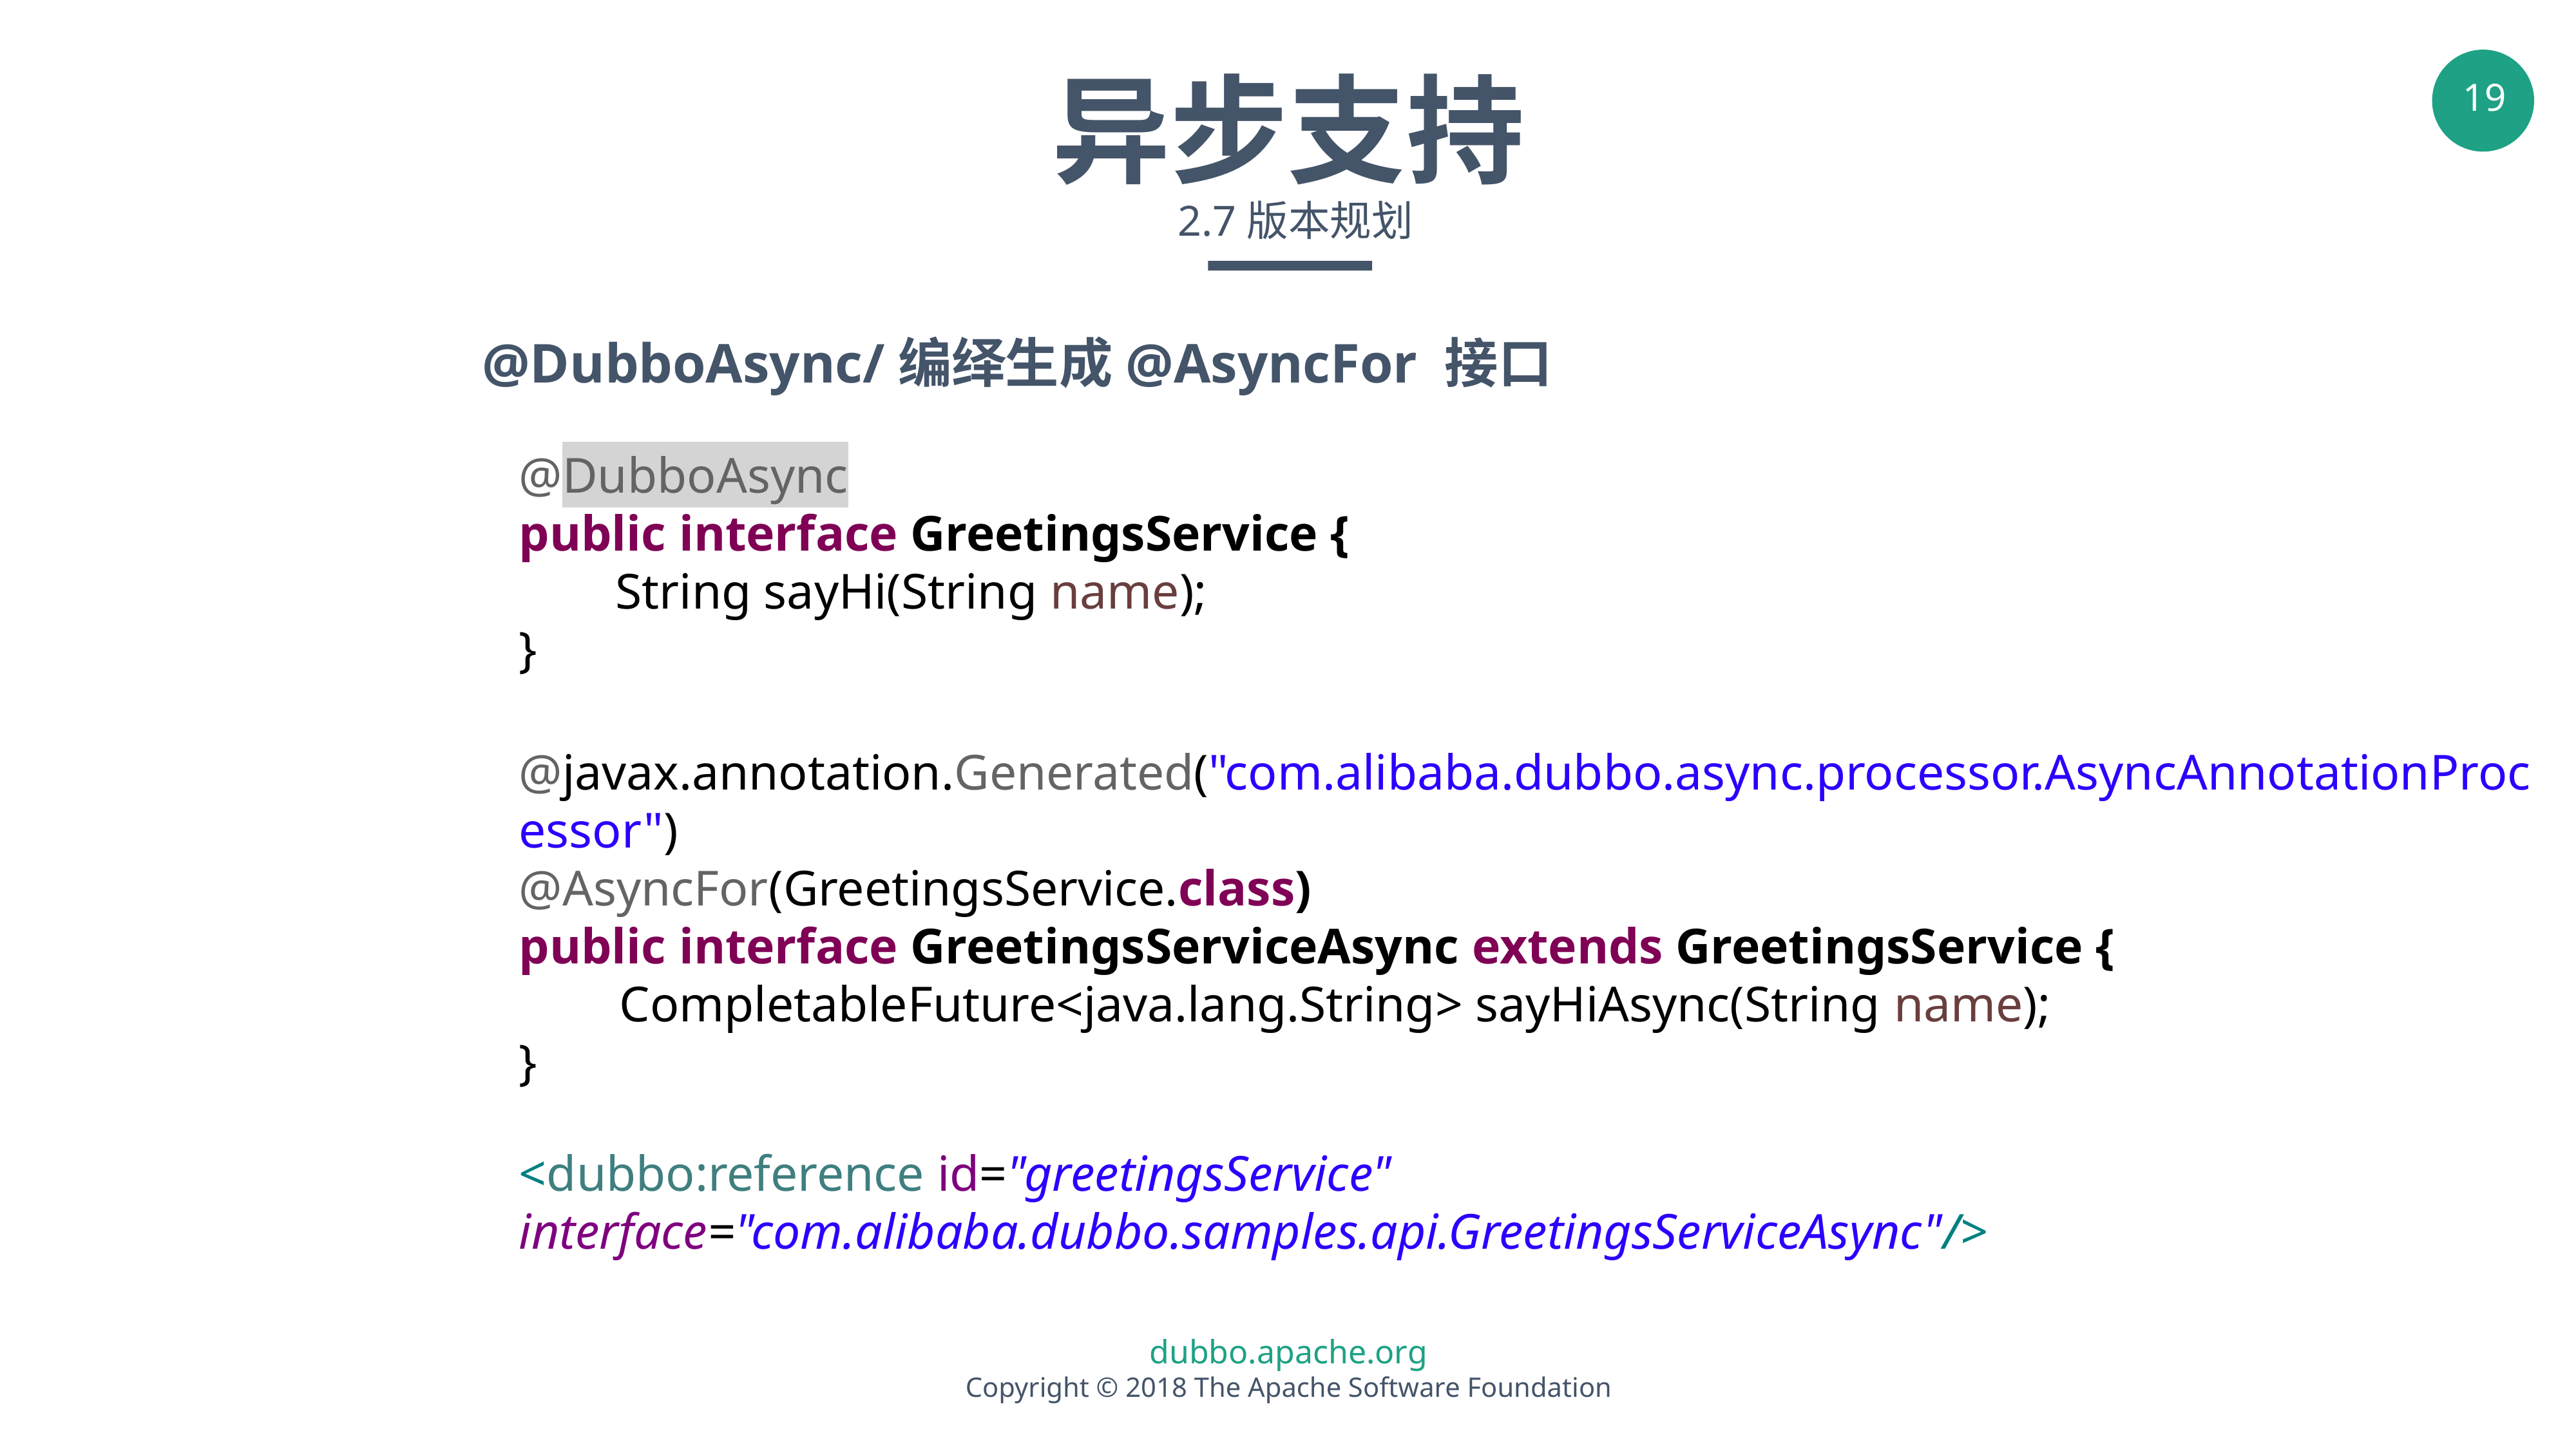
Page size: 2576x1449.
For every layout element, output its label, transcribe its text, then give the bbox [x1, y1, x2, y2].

text_box <dubbo:reference id="greetingsService" interface="com.alibaba.dubbo.samples.api.GreetingsServiceAsync"/> [510, 1137, 2419, 1264]
text_box @DubboAsync public interface GreetingsService { String sayHi(String name); } [510, 440, 2576, 682]
text_box @DubboAsync/编绎生成@AsyncFor 接口 [472, 324, 1561, 399]
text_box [180, 51, 2396, 271]
text_box @javax.annotation.Generated("com.alibaba.dubbo.async.processor.AsyncAnnotationProcessor") @AsyncFor(GreetingsService.class) public interface GreetingsServiceAsync extends GreetingsService { CompletableFuture<java.lang.String> sayHiAsync(String name); } [510, 736, 2545, 1094]
